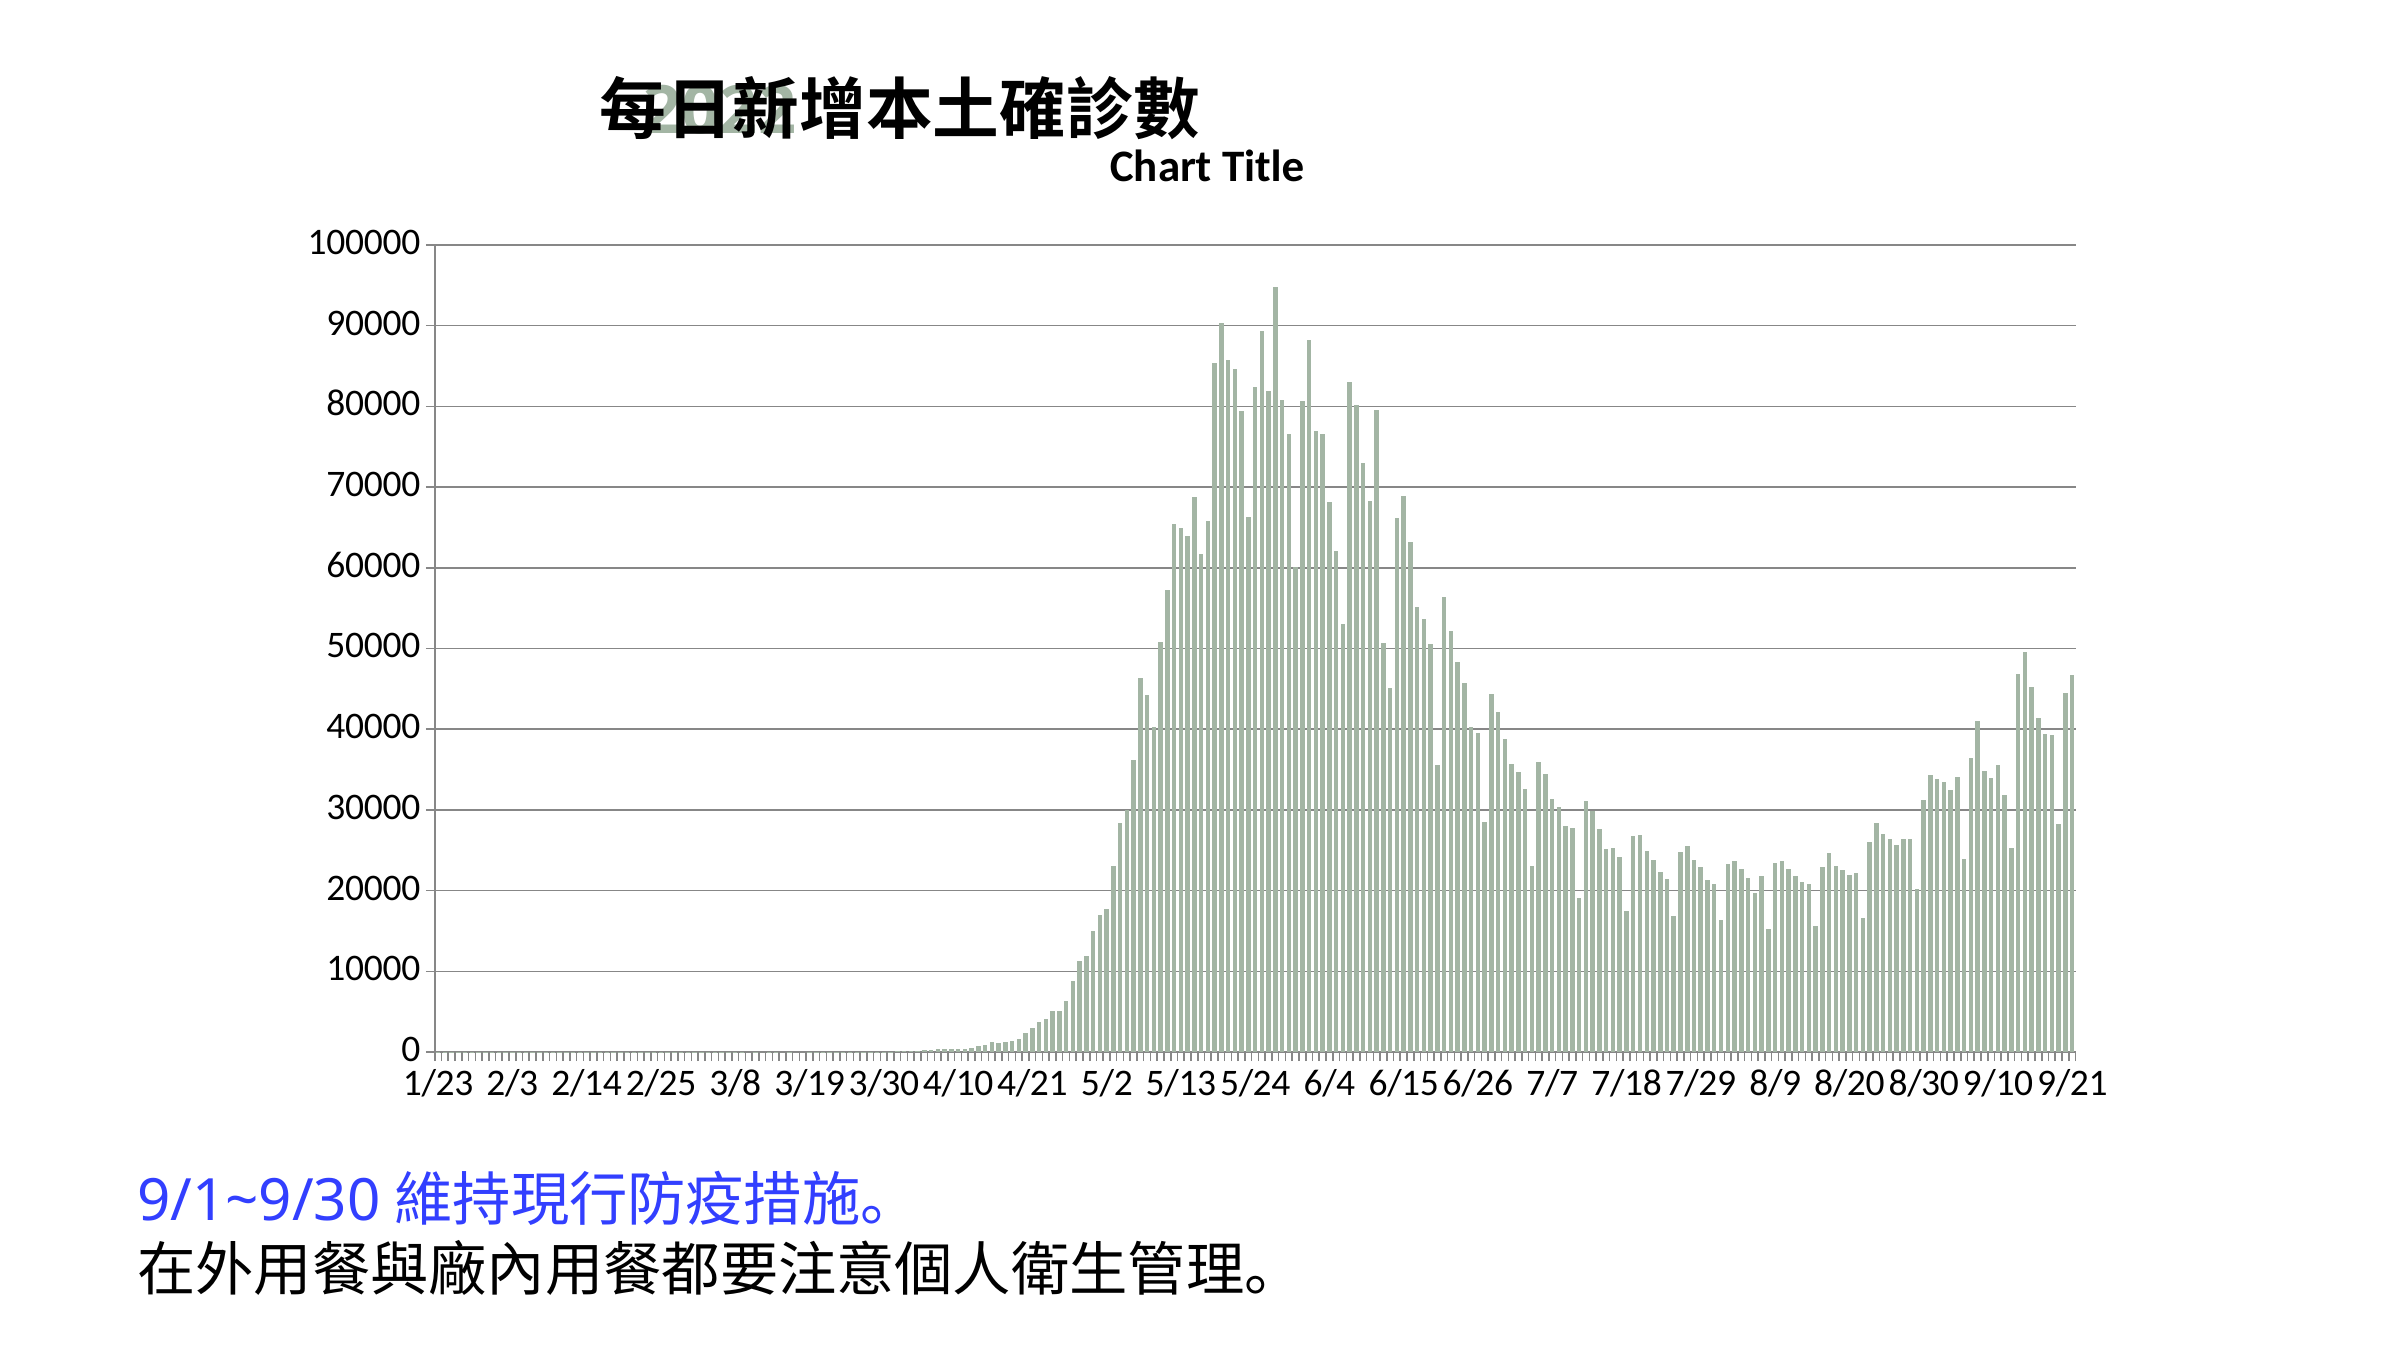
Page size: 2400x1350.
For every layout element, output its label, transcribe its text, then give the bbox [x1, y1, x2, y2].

chart [269, 104, 2146, 1126]
text_box 9/1~9/30維持現行防疫措施。 在外用餐與廠內用餐都要注意個人衛生管理。 [122, 1154, 1318, 1310]
text_box 每日新增本土確診數 [584, 59, 1216, 102]
